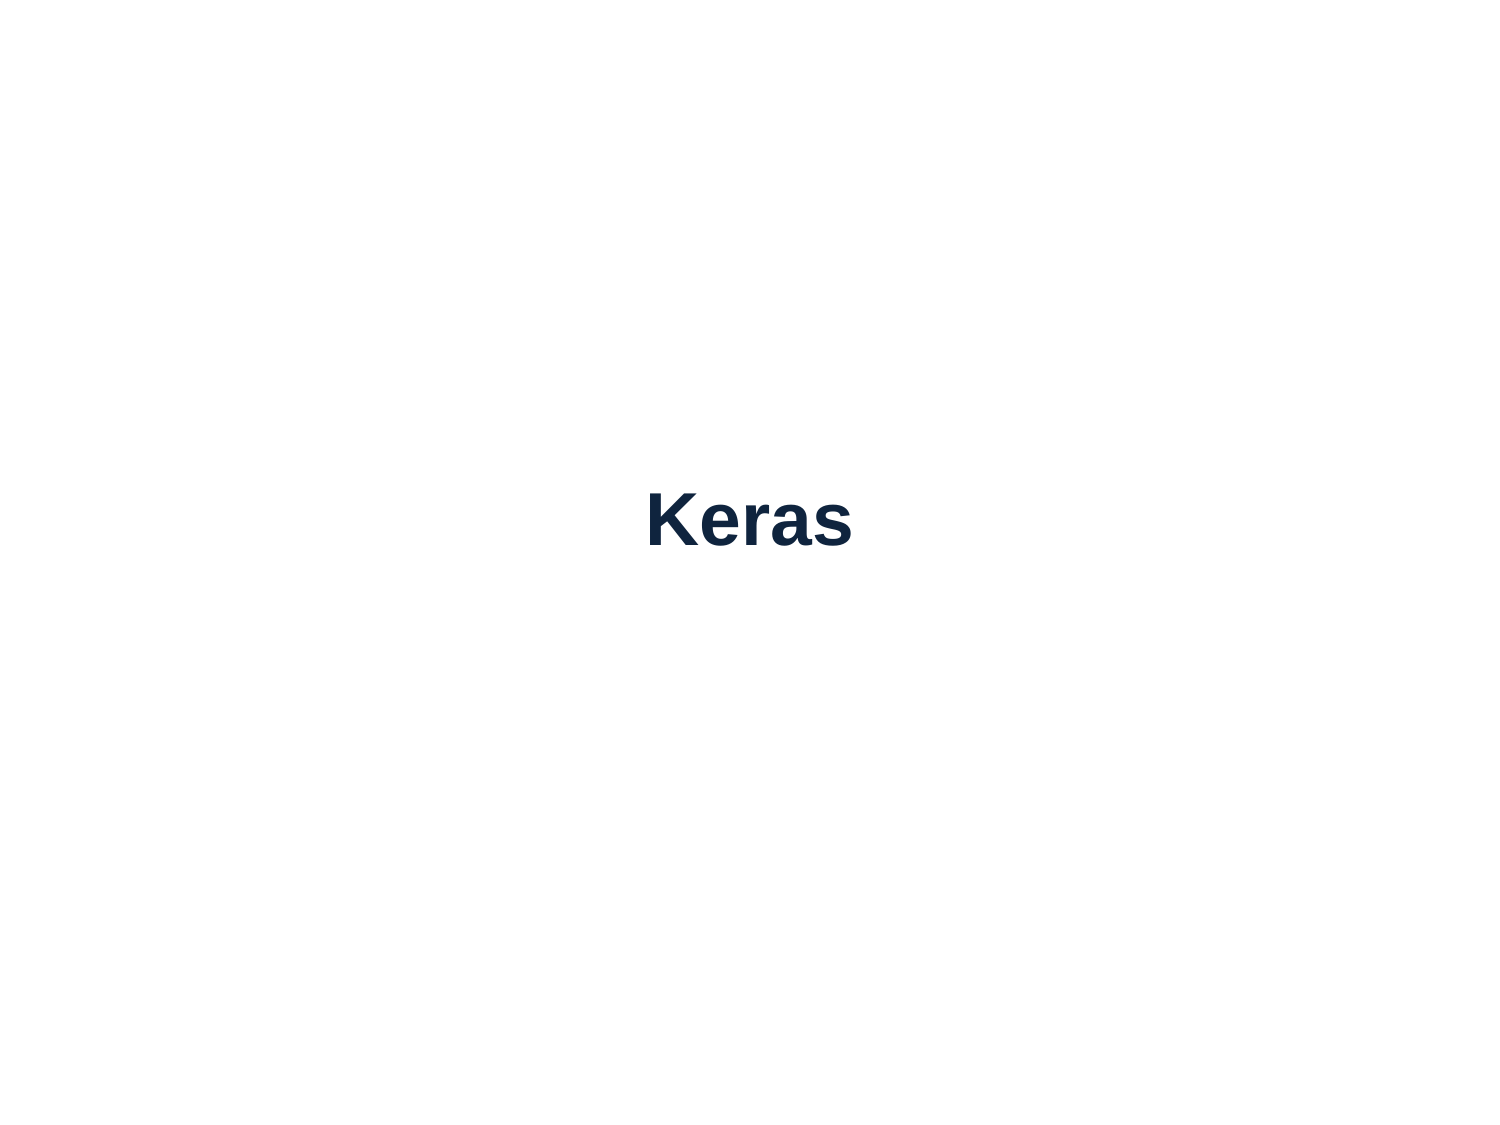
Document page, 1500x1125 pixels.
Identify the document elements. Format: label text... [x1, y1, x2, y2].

title Keras [94, 420, 1406, 610]
